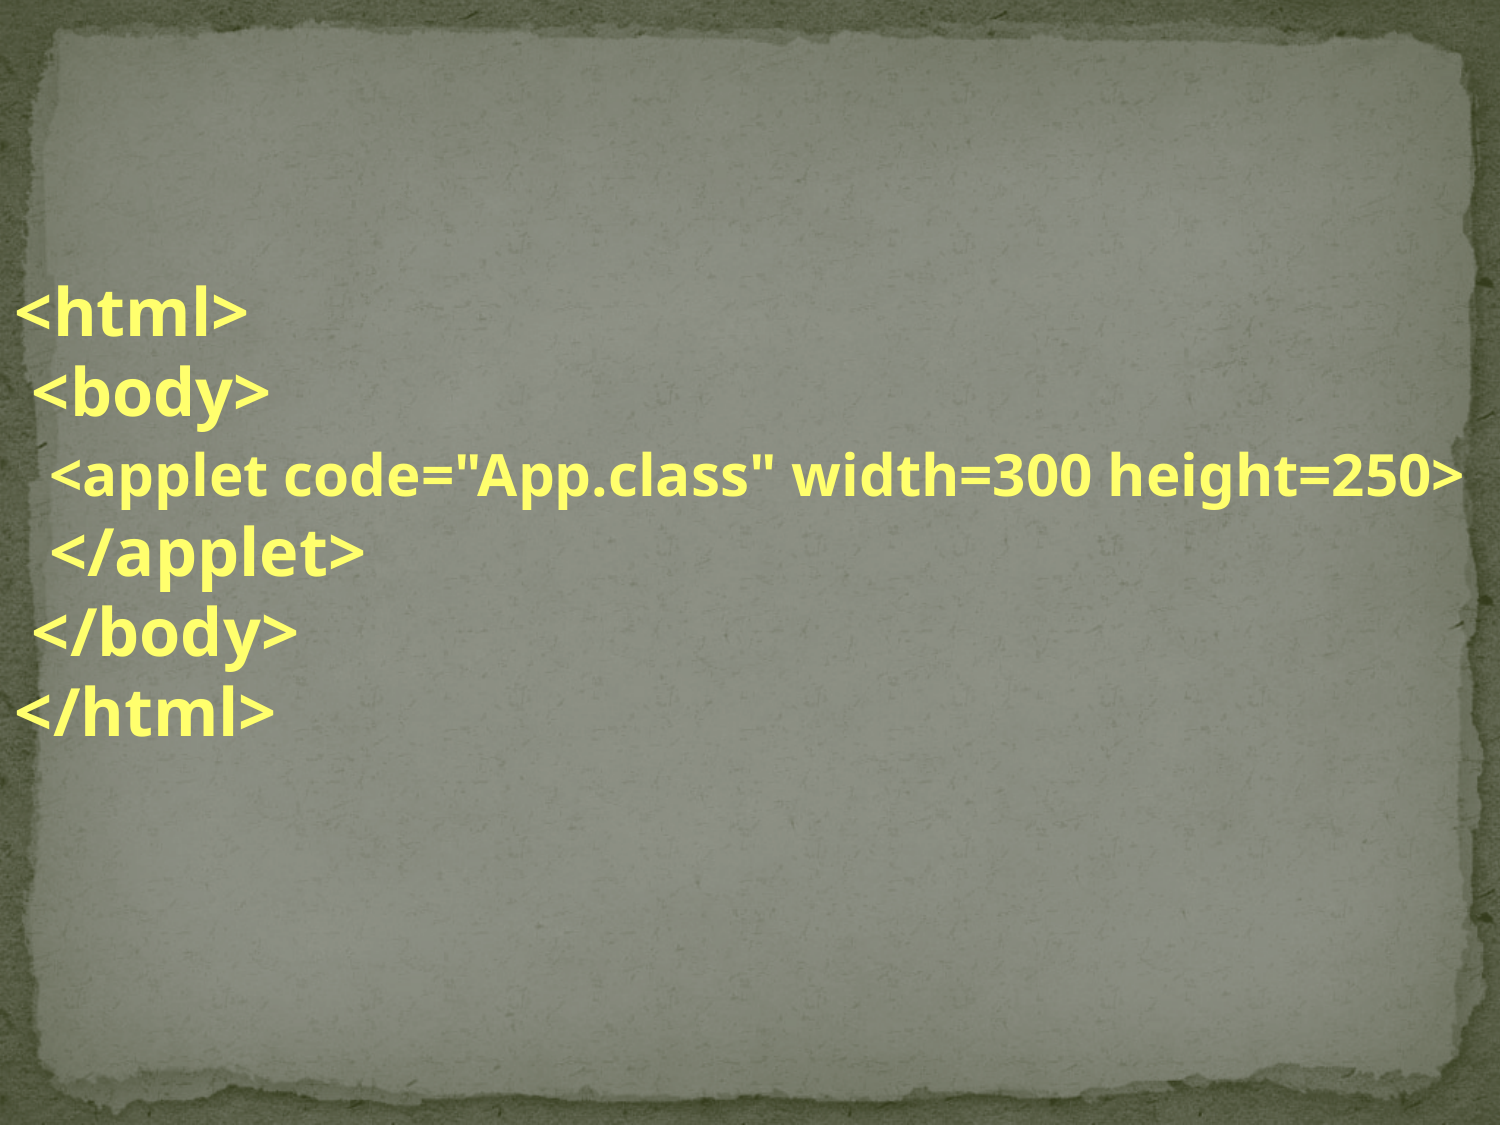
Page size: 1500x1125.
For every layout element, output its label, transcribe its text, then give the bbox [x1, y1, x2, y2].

text_box <html> <body> <applet code="App.class" width=300 height=250> </applet> </body> </html> [0, 262, 1500, 757]
